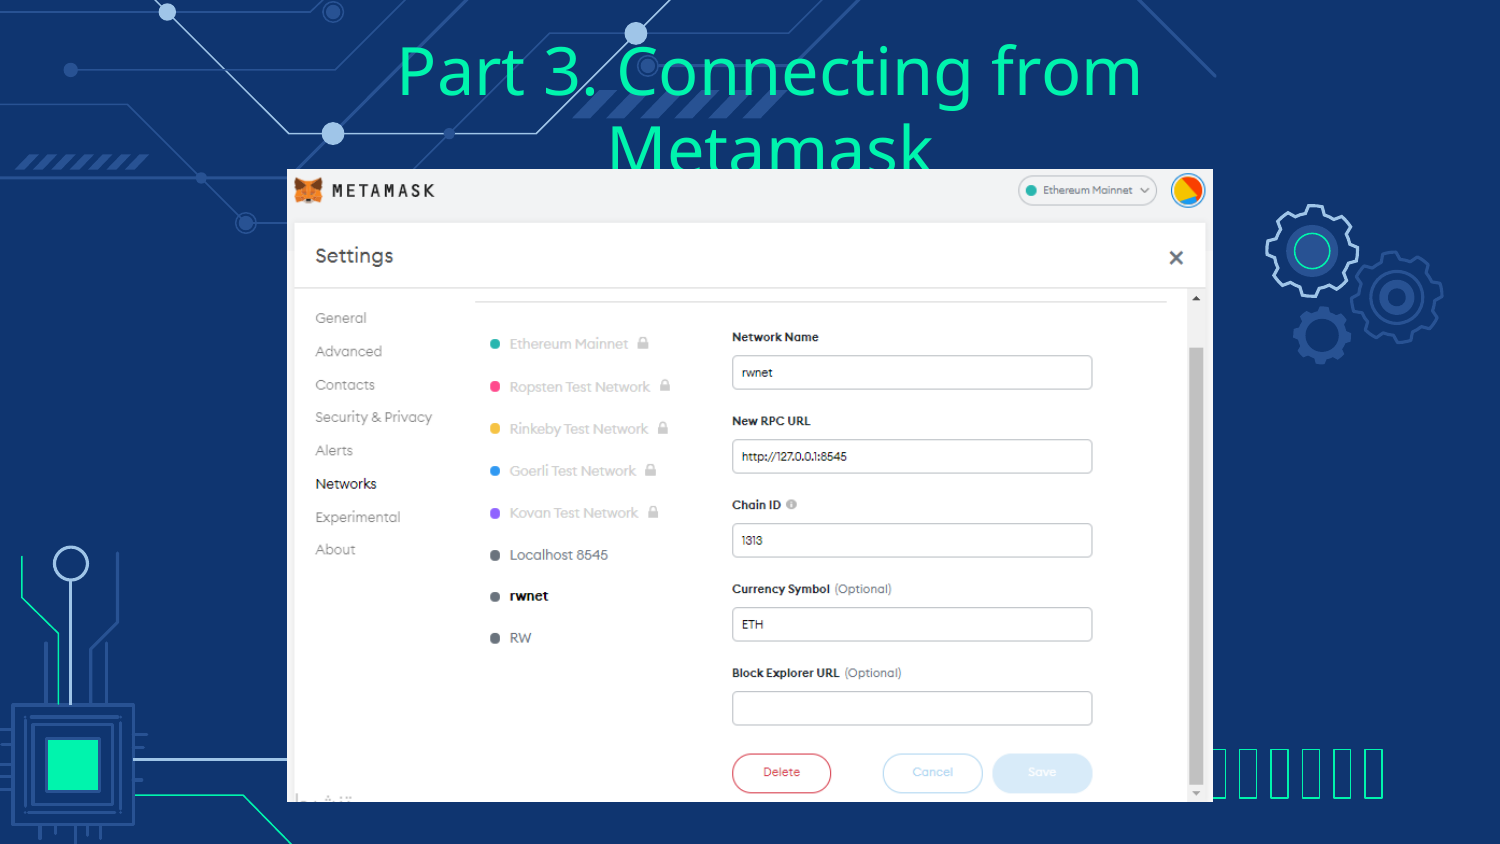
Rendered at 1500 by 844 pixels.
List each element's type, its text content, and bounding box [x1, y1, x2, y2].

picture [286, 169, 1213, 802]
title Part 3. Connecting from Metamask [332, 68, 1209, 148]
